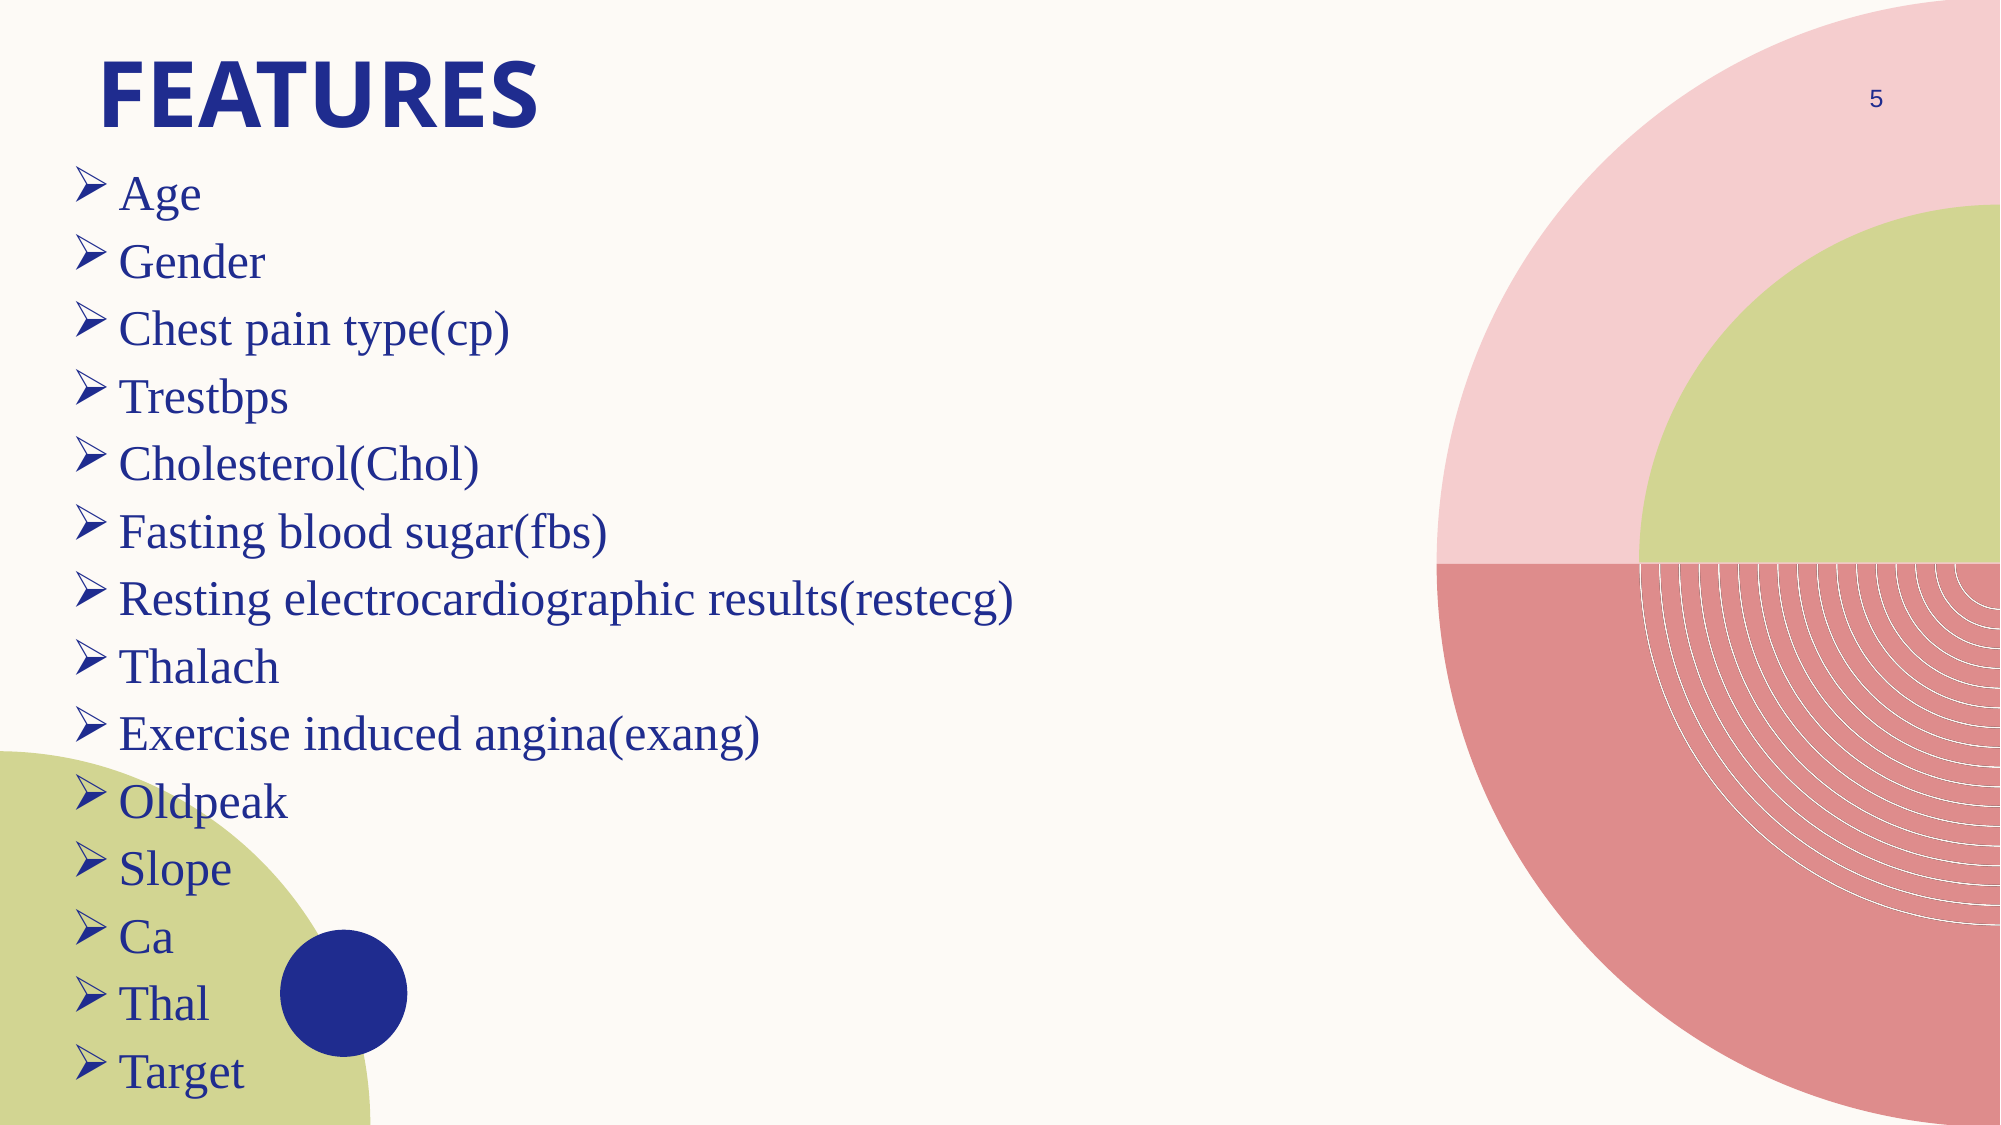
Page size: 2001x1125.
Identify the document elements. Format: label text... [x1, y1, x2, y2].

title Features [81, 28, 1358, 154]
list Age Gender Chest pain type(cp) Trestbps Cholesterol(Chol) Fasting blood sugar(fbs) Resting electrocardiographic results(restecg) Thalach Exercise induced angina(exang) Oldpeak Slope Ca Thal Target [56, 153, 1212, 1077]
slide_number 5 [1795, 75, 1958, 120]
picture [1639, 564, 2000, 926]
